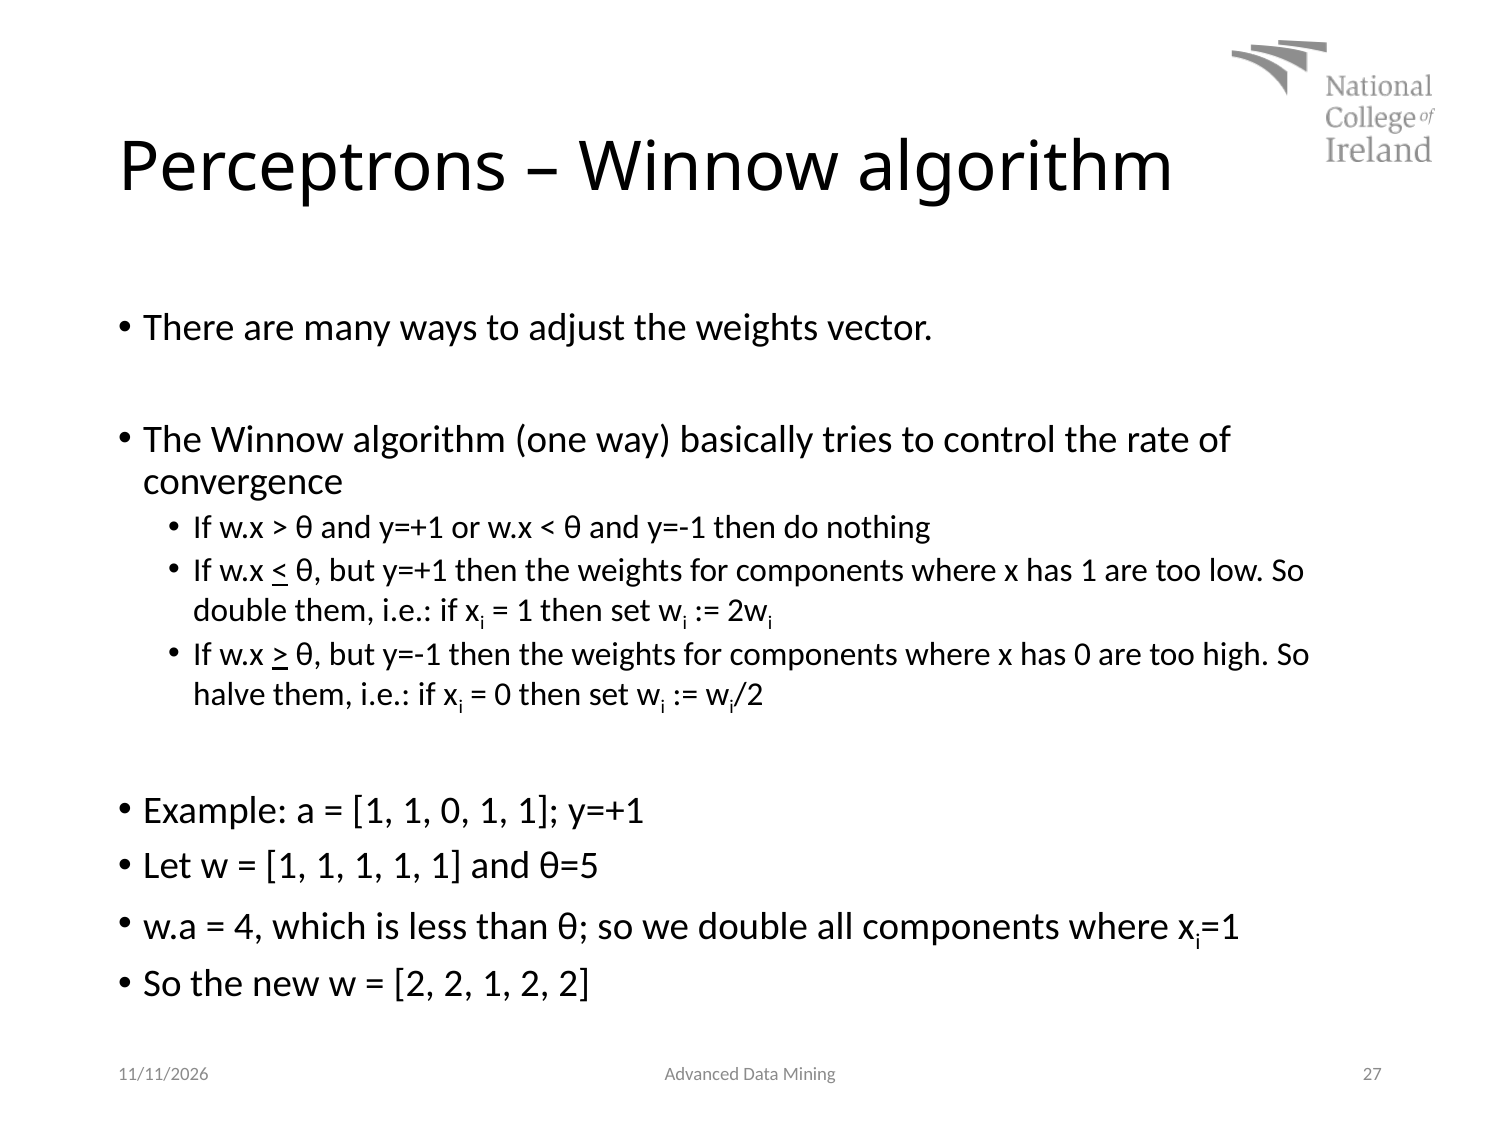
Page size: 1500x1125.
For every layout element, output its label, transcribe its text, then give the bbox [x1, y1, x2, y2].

title Perceptrons – Winnow algorithm [103, 59, 1397, 278]
footer Advanced Data Mining [496, 1042, 1004, 1103]
slide_number 27 [1059, 1042, 1397, 1103]
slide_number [103, 1042, 441, 1103]
picture [1231, 39, 1436, 163]
list There are many ways to adjust the weights vector. The Winnow algorithm (one way) basically tries to control the rate of convergence If w.x > θ and y=+1 or w.x < θ and y=-1 then do nothing If w.x < θ, but y=+1 then the weights for components where x has 1 are too low. So double them, i.e.: if xi = 1 then set wi := 2wi If w.x > θ, but y=-1 then the weights for components where x has 0 are too high. So halve them, i.e.: if xi = 0 then set wi := wi/2 Example: a = [1, 1, 0, 1, 1]; y=+1 Let w = [1, 1, 1, 1, 1] and θ=5 w.a = 4, which is less than θ; so we double all components where xi=1 So the new w = [2, 2, 1, 2, 2] [103, 299, 1397, 1014]
